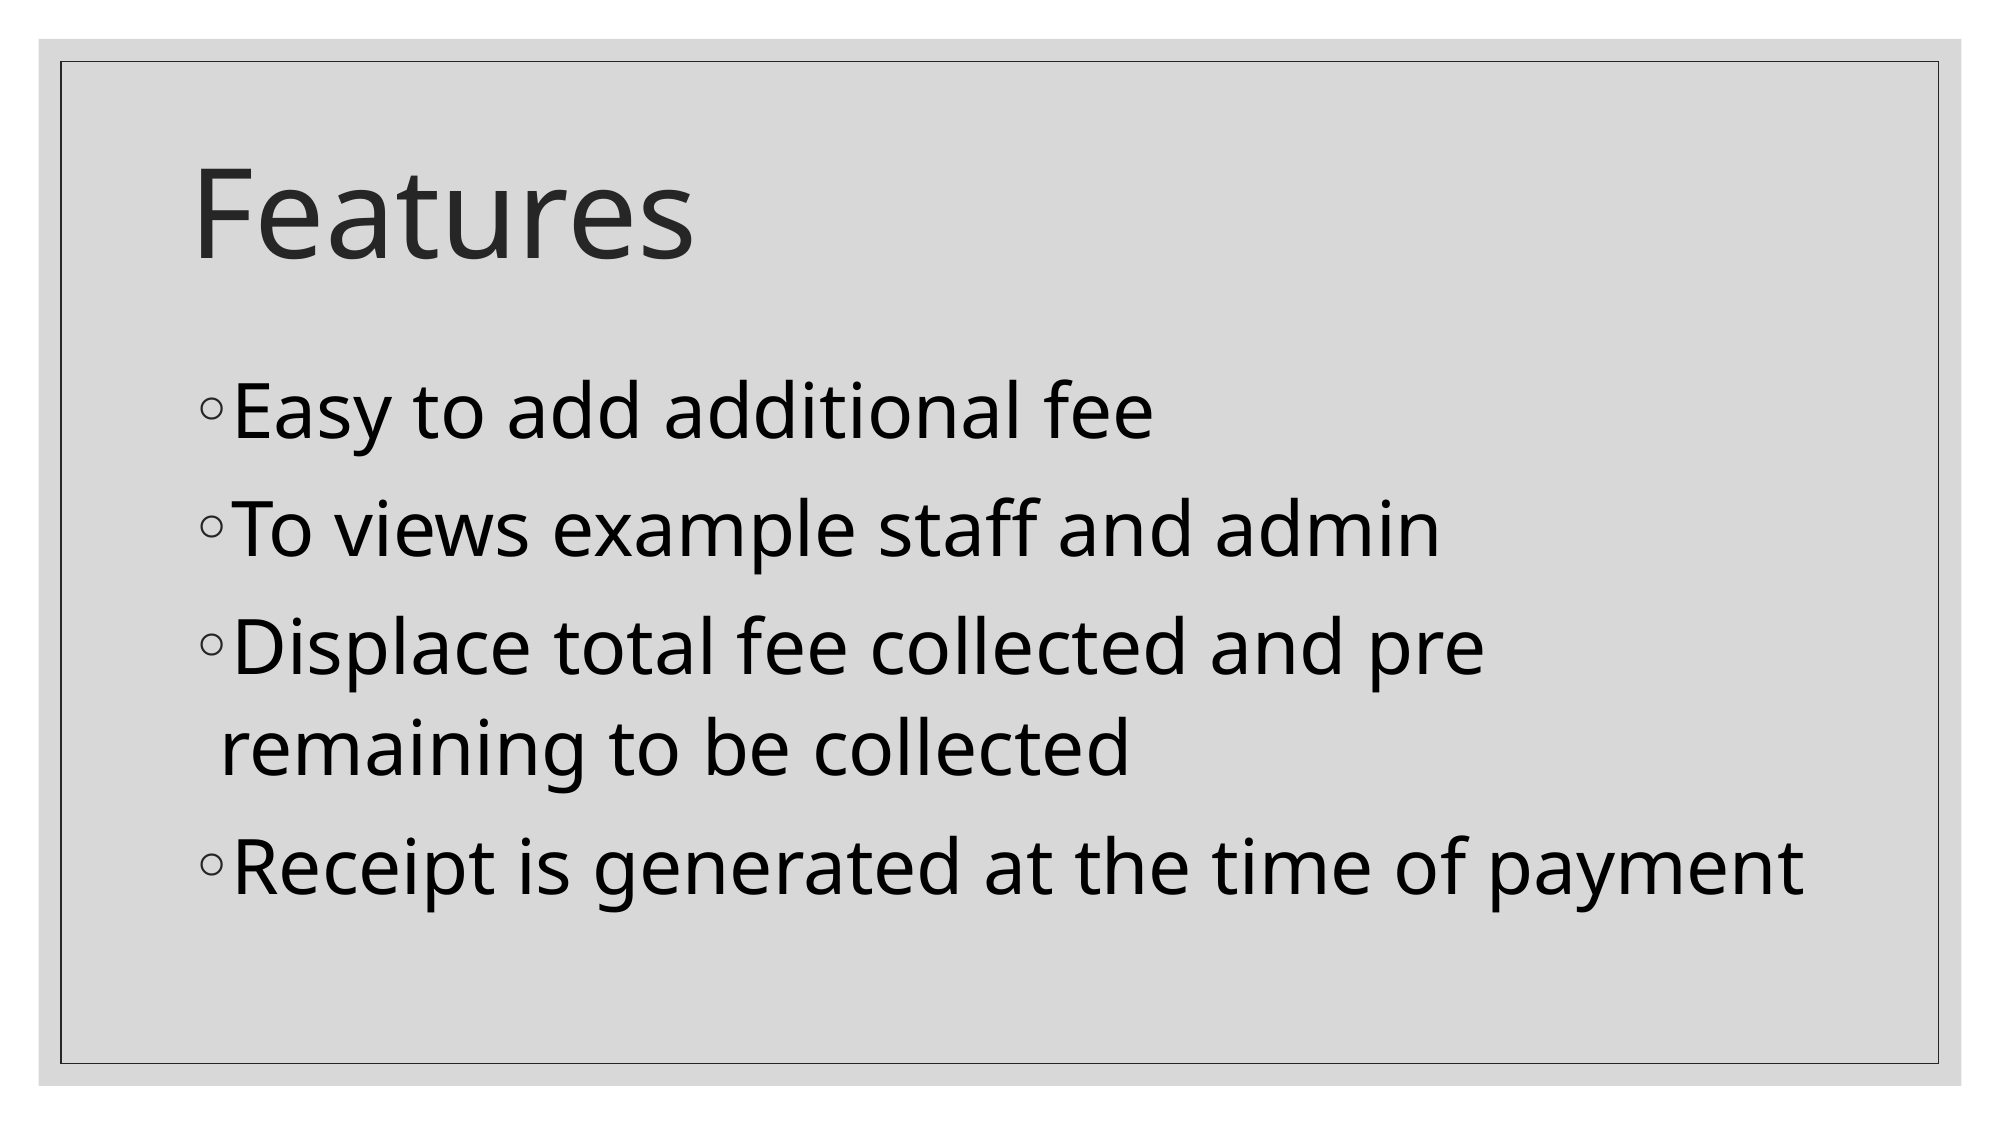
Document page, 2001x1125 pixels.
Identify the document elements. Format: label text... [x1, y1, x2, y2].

list Easy to add additional fee To views example staff and admin Displace total fee collected and pre remaining to be collected Receipt is generated at the time of payment [174, 345, 1825, 977]
title Features [174, 105, 1825, 331]
